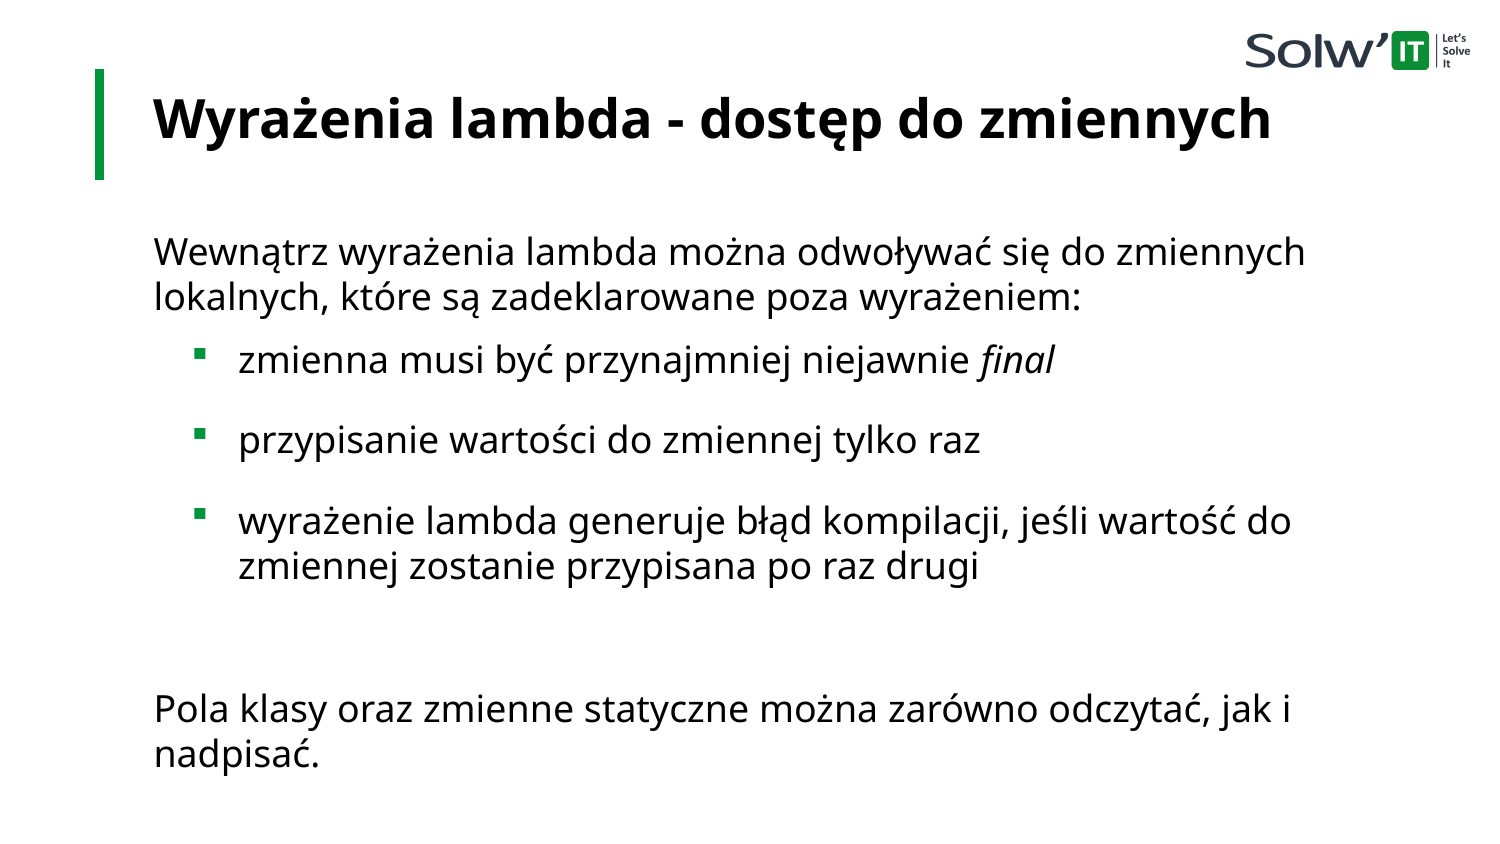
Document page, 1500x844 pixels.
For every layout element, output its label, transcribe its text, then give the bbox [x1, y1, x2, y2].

title Wyrażenia lambda - dostęp do zmiennych [138, 69, 1347, 211]
list Wewnątrz wyrażenia lambda można odwoływać się do zmiennych lokalnych, które są zadeklarowane poza wyrażeniem: zmienna musi być przynajmniej niejawnie final przypisanie wartości do zmiennej tylko raz wyrażenie lambda generuje błąd kompilacji, jeśli wartość do zmiennej zostanie przypisana po raz drugi Pola klasy oraz zmienne statyczne można zarówno odczytać, jak i nadpisać. [138, 213, 1441, 709]
picture [1246, 31, 1470, 70]
